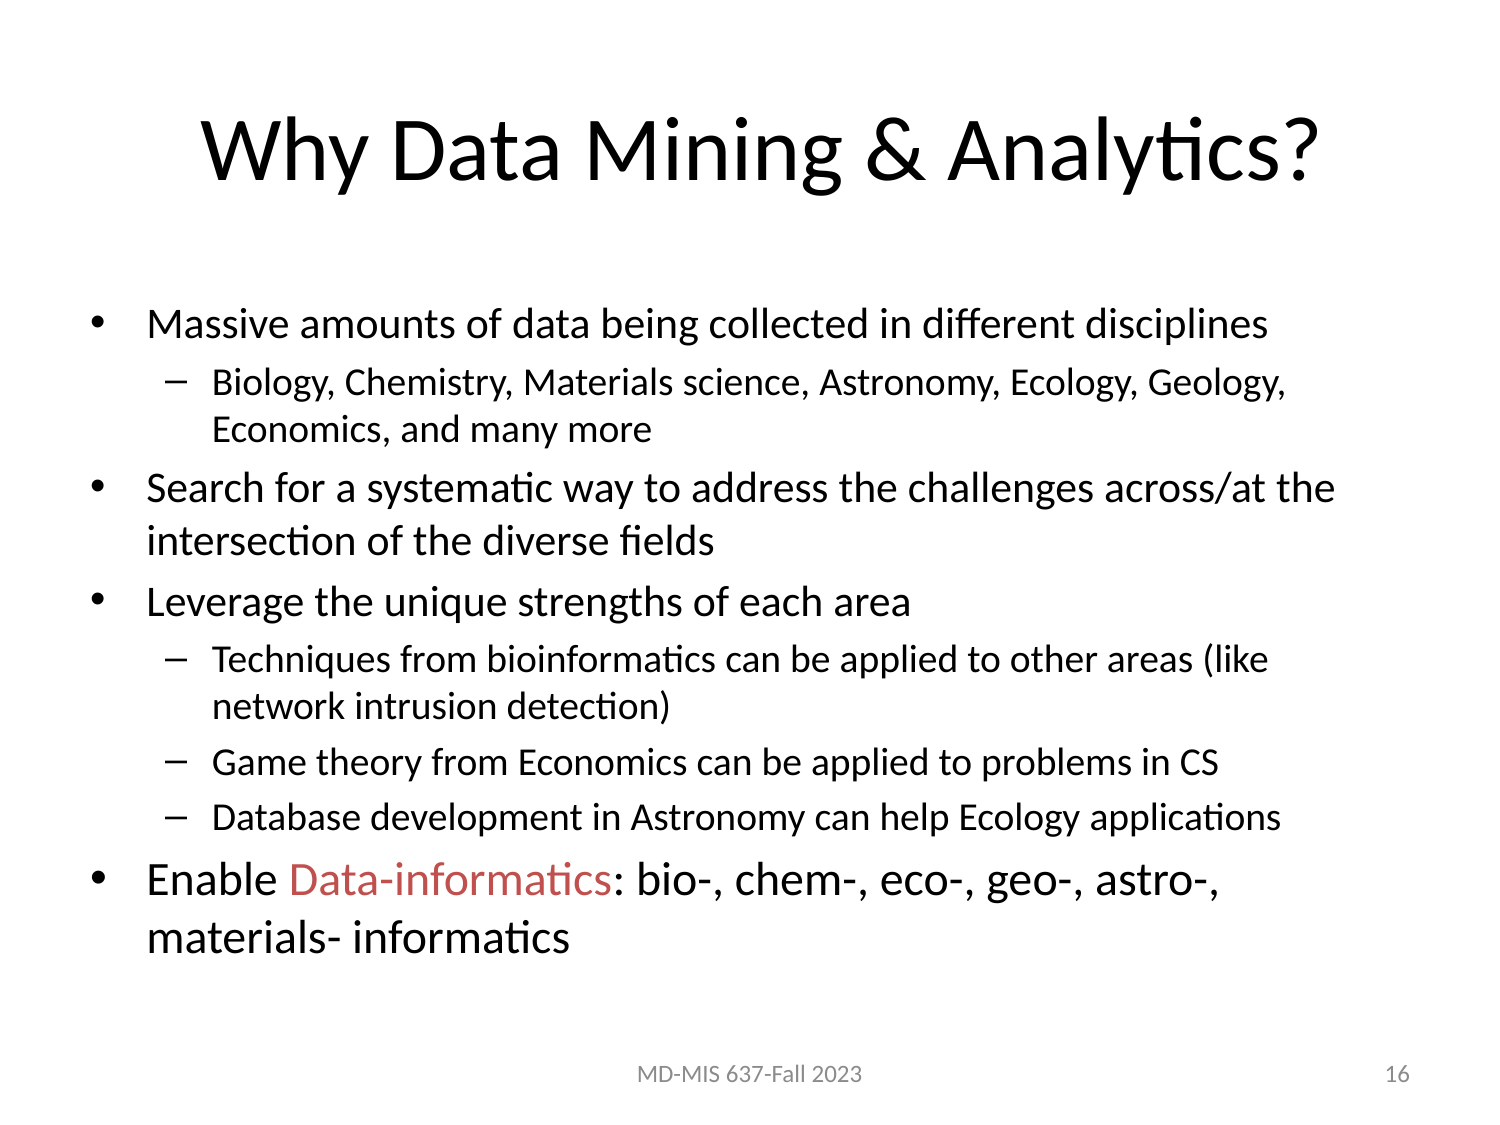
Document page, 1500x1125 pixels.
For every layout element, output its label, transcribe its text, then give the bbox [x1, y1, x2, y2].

title Why Data Mining & Analytics? [125, 50, 1400, 238]
footer MD-MIS 637-Fall 2023 [512, 1042, 988, 1103]
list Massive amounts of data being collected in different disciplines Biology, Chemistry, Materials science, Astronomy, Ecology, Geology, Economics, and many more Search for a systematic way to address the challenges across/at the intersection of the diverse fields Leverage the unique strengths of each area Techniques from bioinformatics can be applied to other areas (like network intrusion detection) Game theory from Economics can be applied to problems in CS Database development in Astronomy can help Ecology applications Enable Data-informatics: bio-, chem-, eco-, geo-, astro-, materials- informatics [75, 287, 1400, 1075]
slide_number 16 [1074, 1042, 1425, 1103]
